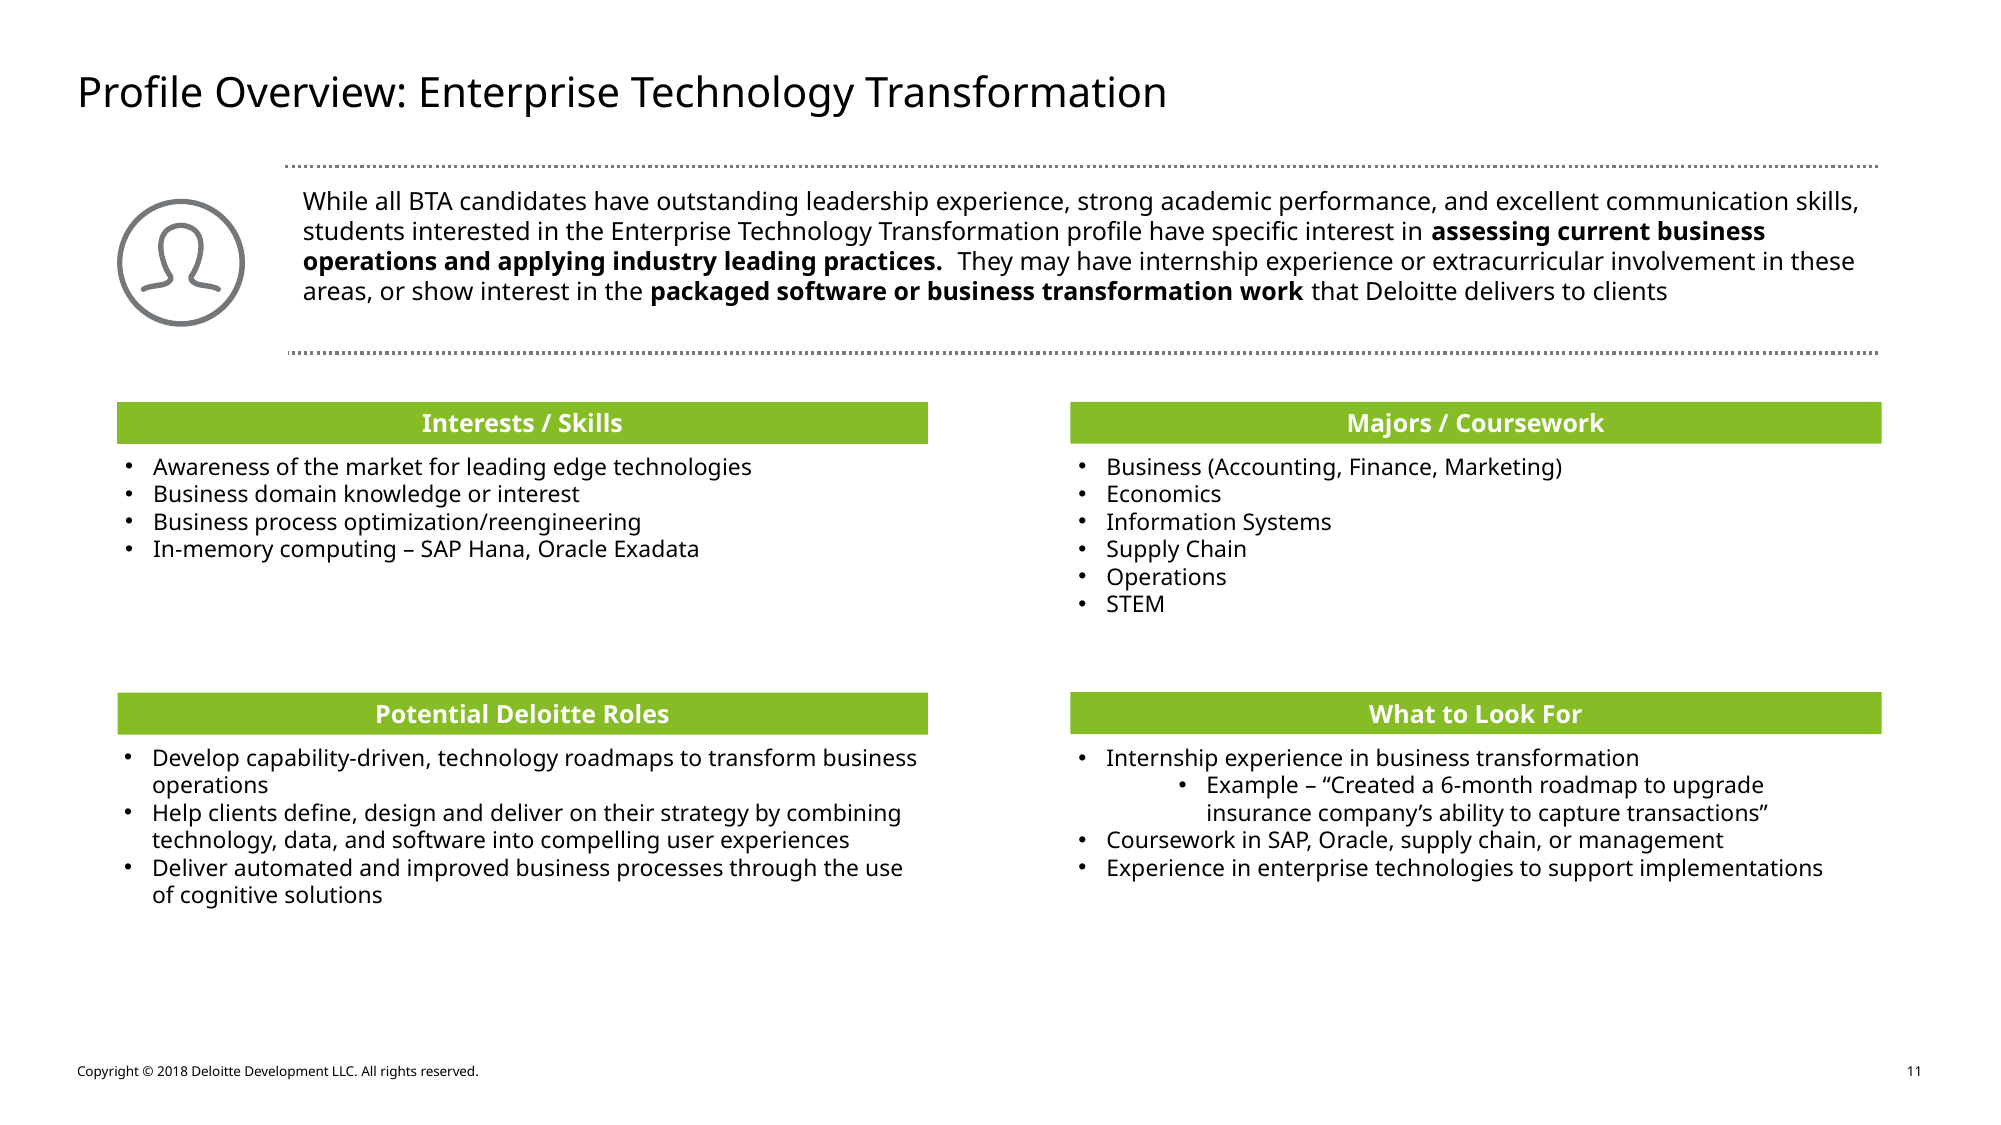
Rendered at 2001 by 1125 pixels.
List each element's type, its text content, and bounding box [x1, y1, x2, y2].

text_box Awareness of the market for leading edge technologies Business domain knowledge or interest Business process optimization/reengineering In-memory computing – SAP Hana, Oracle Exadata [124, 452, 925, 692]
text_box Majors / Coursework [1070, 401, 1882, 444]
text_box Profile Overview: Enterprise Technology Transformation [77, 65, 1923, 121]
text_box Interests / Skills [117, 402, 928, 444]
text_box Business (Accounting, Finance, Marketing) Economics Information Systems Supply Chain Operations STEM [1078, 452, 1879, 692]
text_box While all BTA candidates have outstanding leadership experience, strong academic performance, and excellent communication skills, students interested in the Enterprise Technology Transformation profile have specific interest in assessing current business operations and applying industry leading practices. They may have internship experience or extracurricular involvement in these areas, or show interest in the packaged software or business transformation work that Deloitte delivers to clients [288, 178, 1879, 313]
text_box Internship experience in business transformation Example – “Created a 6-month roadmap to upgrade insurance company’s ability to capture transactions” Coursework in SAP, Oracle, supply chain, or management Experience in enterprise technologies to support implementations [1078, 743, 1879, 923]
text_box Develop capability-driven, technology roadmaps to transform business operations Help clients define, design and deliver on their strategy by combining technology, data, and software into compelling user experiences Deliver automated and improved business processes through the use of cognitive solutions [124, 743, 928, 899]
text_box Potential Deloitte Roles [117, 692, 928, 735]
text_box What to Look For [1070, 692, 1882, 735]
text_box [116, 198, 246, 327]
